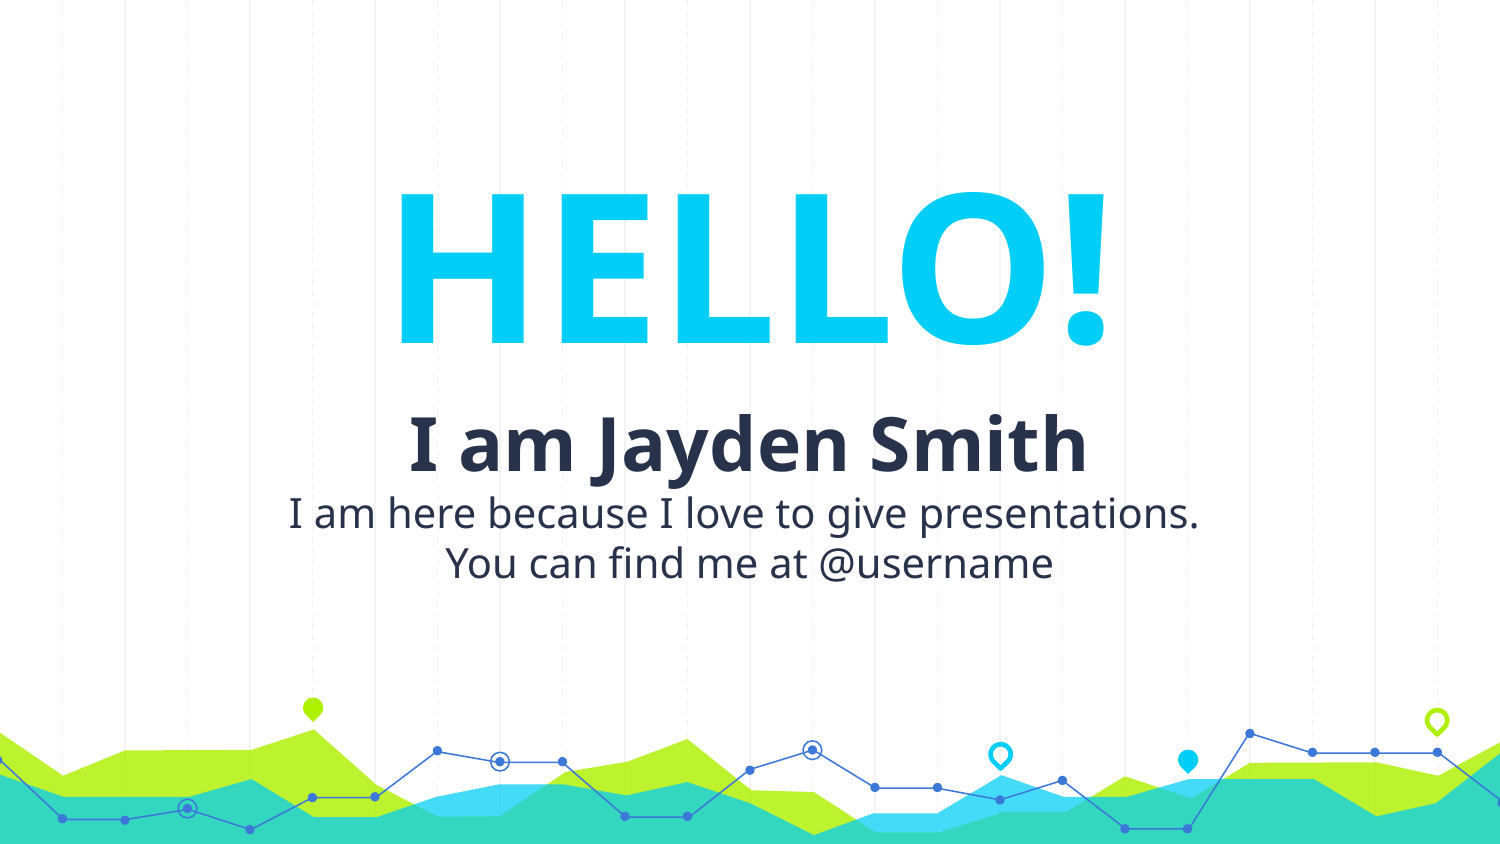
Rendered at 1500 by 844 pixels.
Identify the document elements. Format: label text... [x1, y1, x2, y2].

title HELLO! [209, 209, 1291, 381]
subtitle I am Jayden Smith I am here because I love to give presentations. You can find me at @username [209, 381, 1291, 658]
